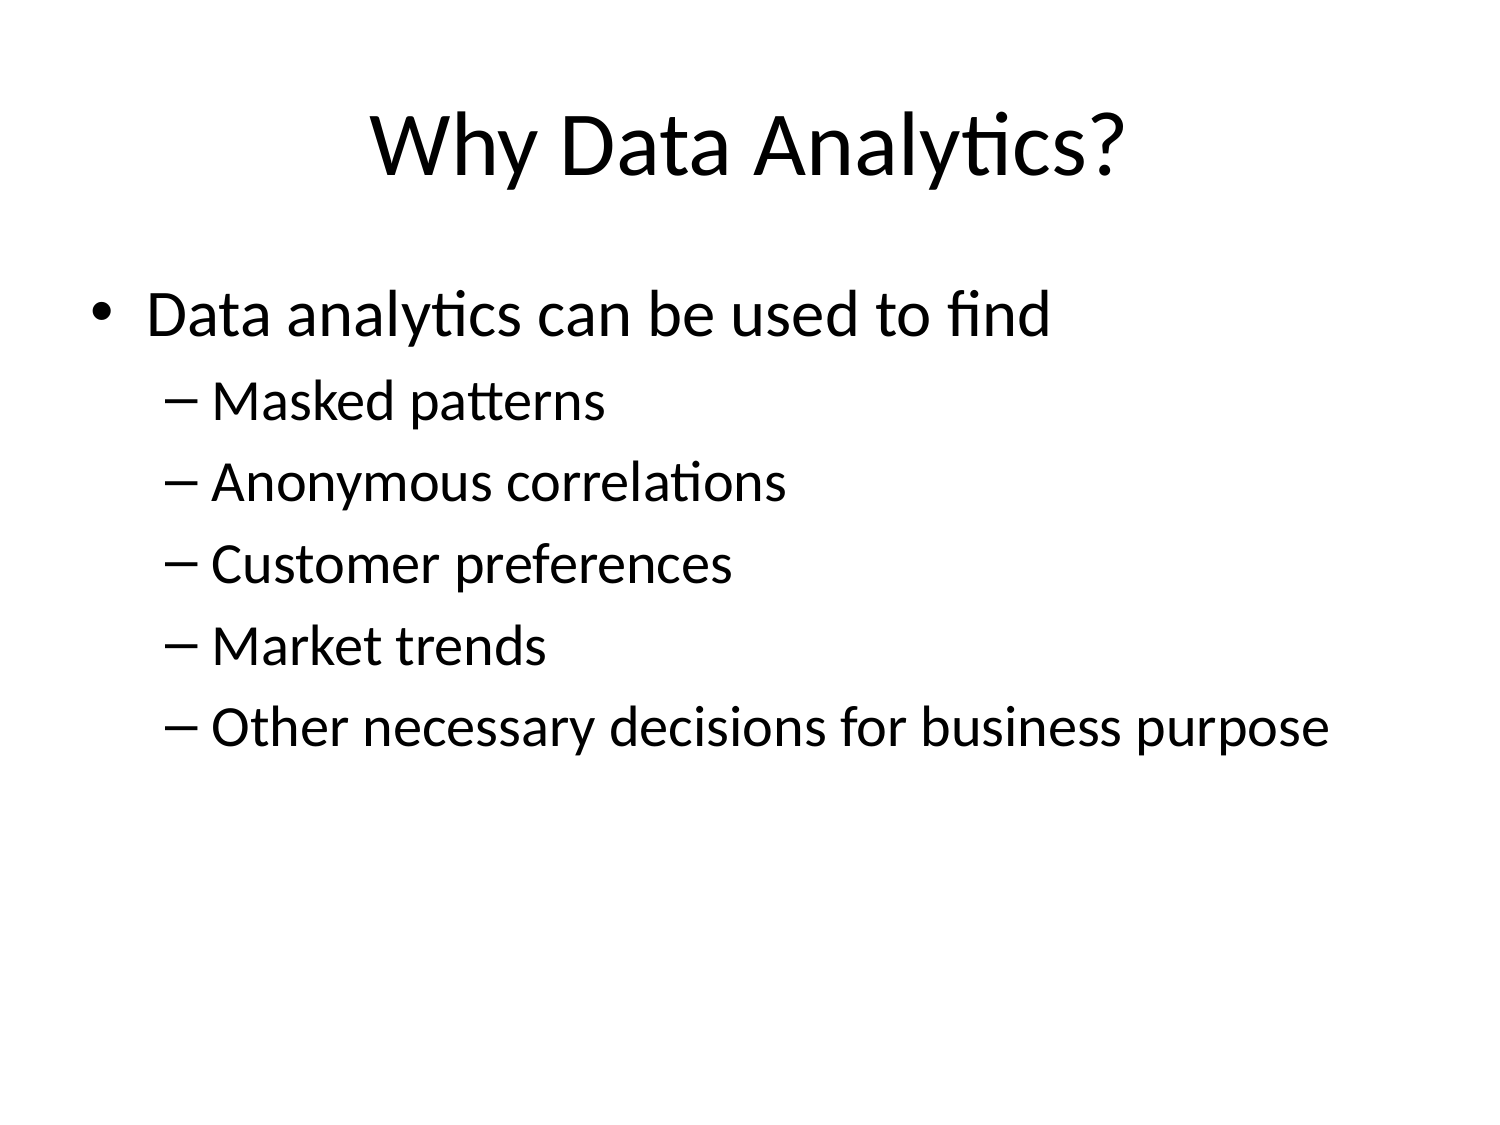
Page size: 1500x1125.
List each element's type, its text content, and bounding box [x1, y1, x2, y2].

title Why Data Analytics? [75, 45, 1425, 233]
list Data analytics can be used to find Masked patterns Anonymous correlations Customer preferences Market trends Other necessary decisions for business purpose [75, 262, 1425, 1005]
